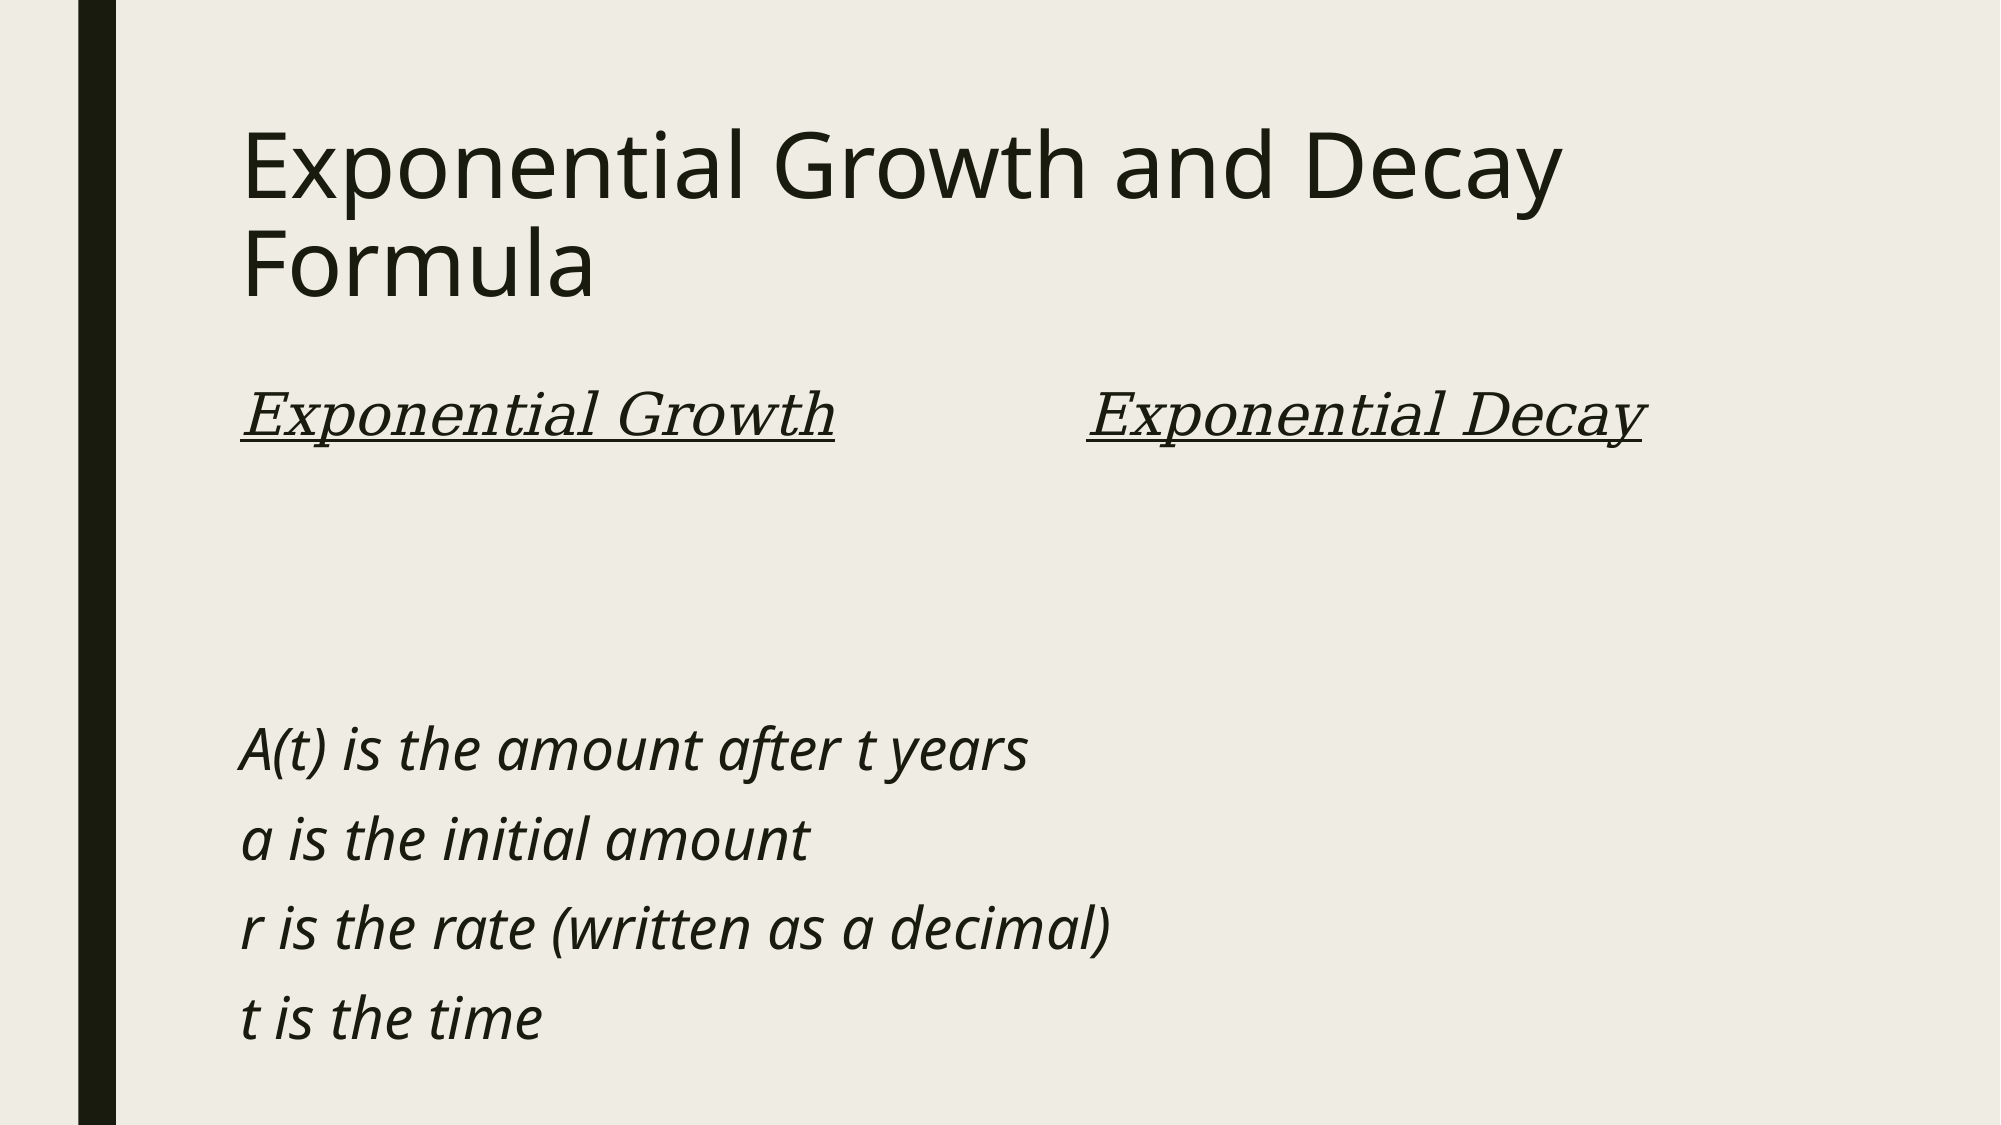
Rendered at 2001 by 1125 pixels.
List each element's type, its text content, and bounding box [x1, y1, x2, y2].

title Exponential Growth and Decay Formula [225, 112, 1800, 357]
